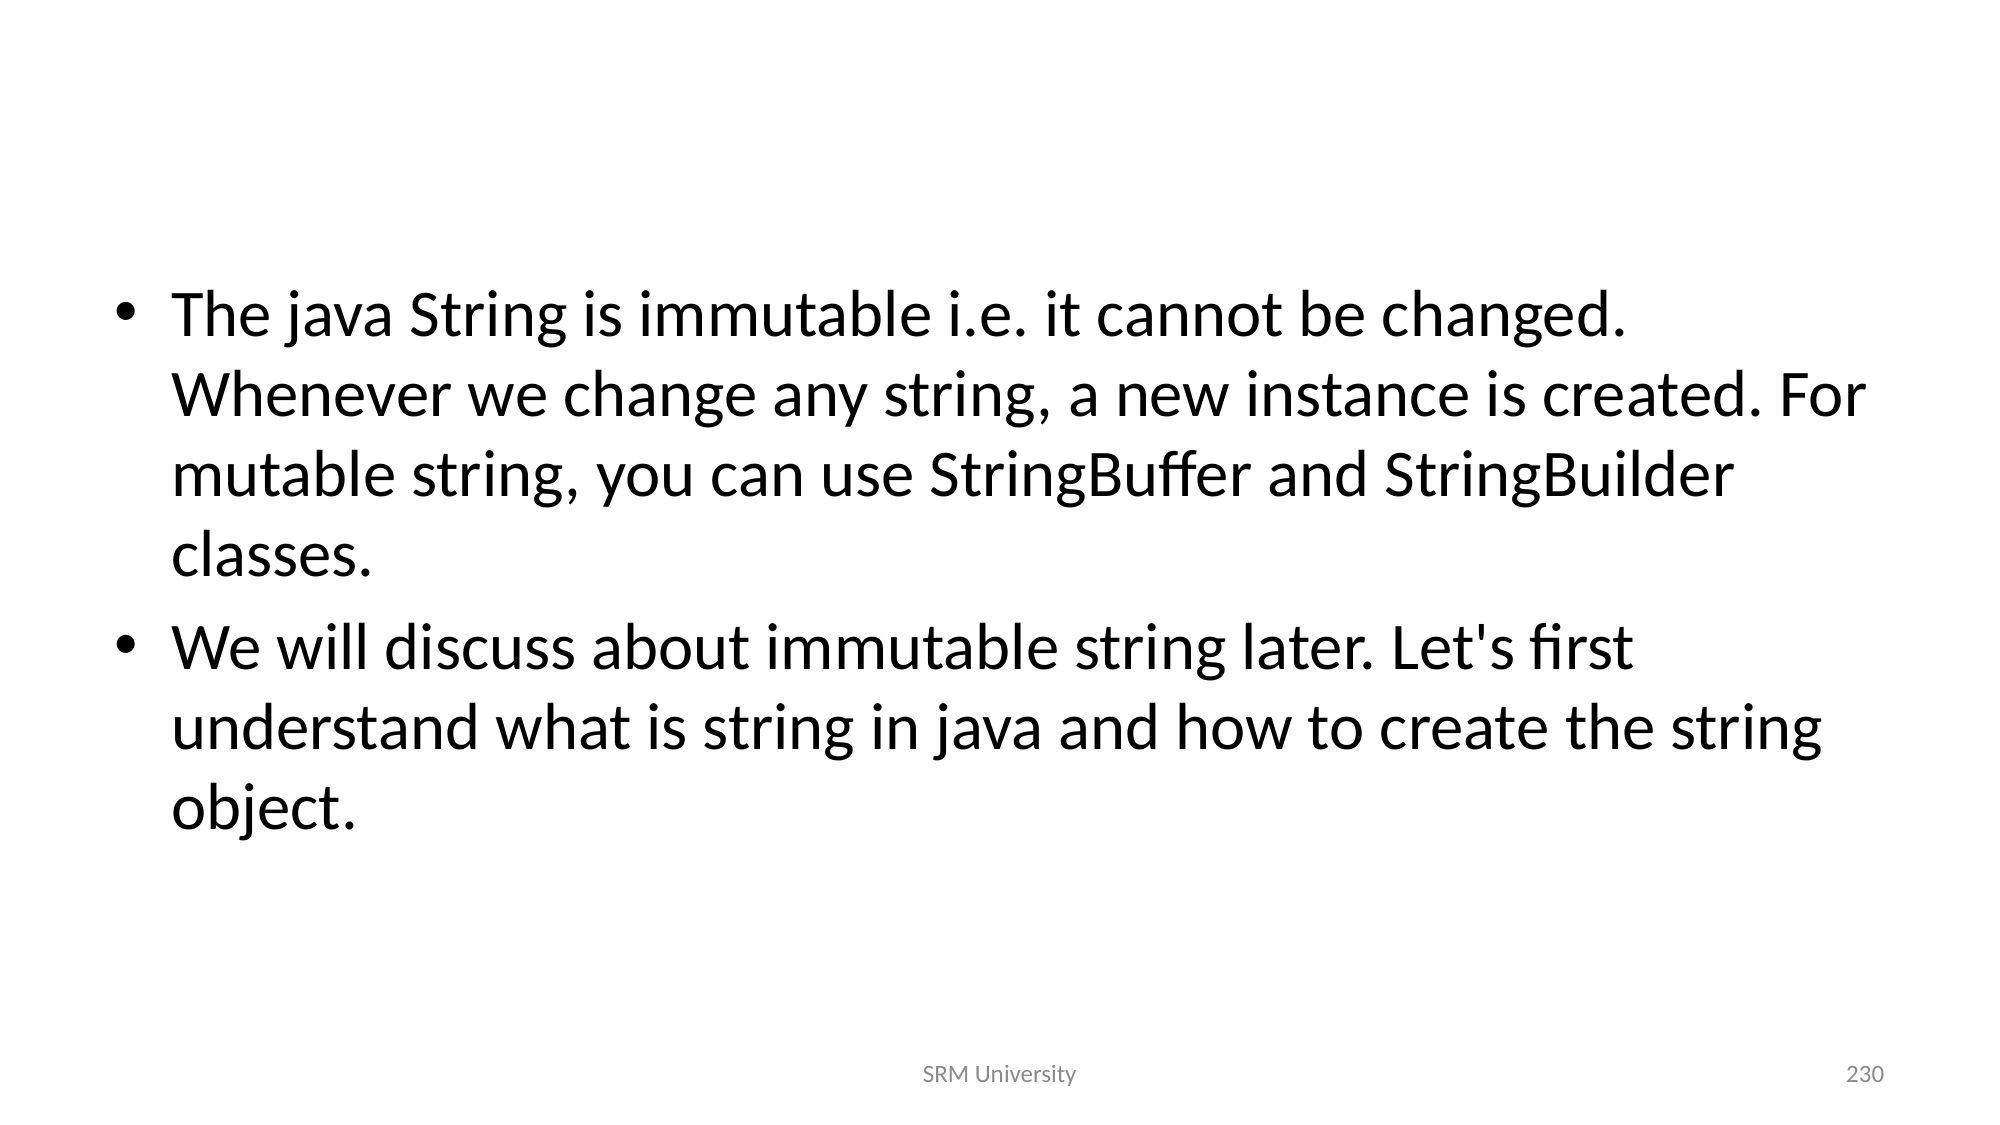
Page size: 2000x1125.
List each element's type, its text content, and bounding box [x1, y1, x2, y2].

footer SRM University [683, 1042, 1317, 1103]
list The java String is immutable i.e. it cannot be changed. Whenever we change any string, a new instance is created. For mutable string, you can use StringBuffer and StringBuilder classes. We will discuss about immutable string later. Let's first understand what is string in java and how to create the string object. [99, 262, 1900, 1005]
slide_number 230 [1432, 1042, 1900, 1103]
